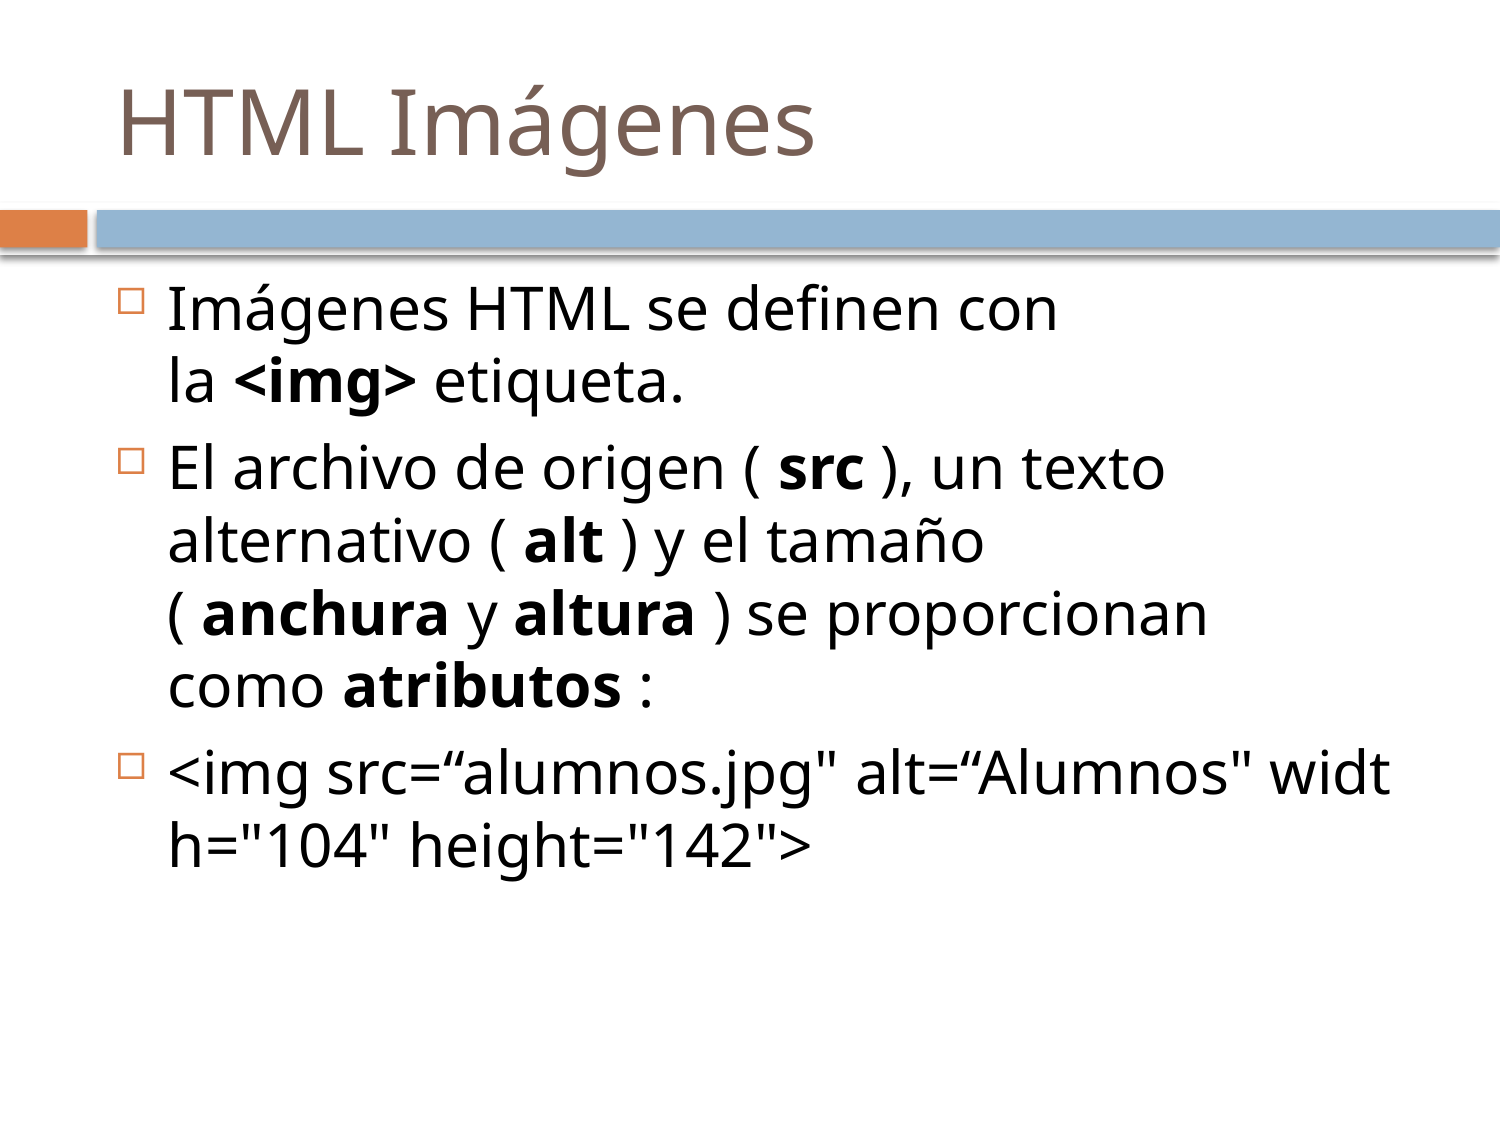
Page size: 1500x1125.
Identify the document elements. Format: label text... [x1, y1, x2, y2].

list Imágenes HTML se definen con la <img> etiqueta. El archivo de origen ( src ), un texto alternativo ( alt ) y el tamaño ( anchura y altura ) se proporcionan como atributos : <img src=“alumnos.jpg" alt=“Alumnos" width="104" height="142"> [100, 262, 1438, 1000]
title HTML Imágenes [100, 37, 1438, 200]
